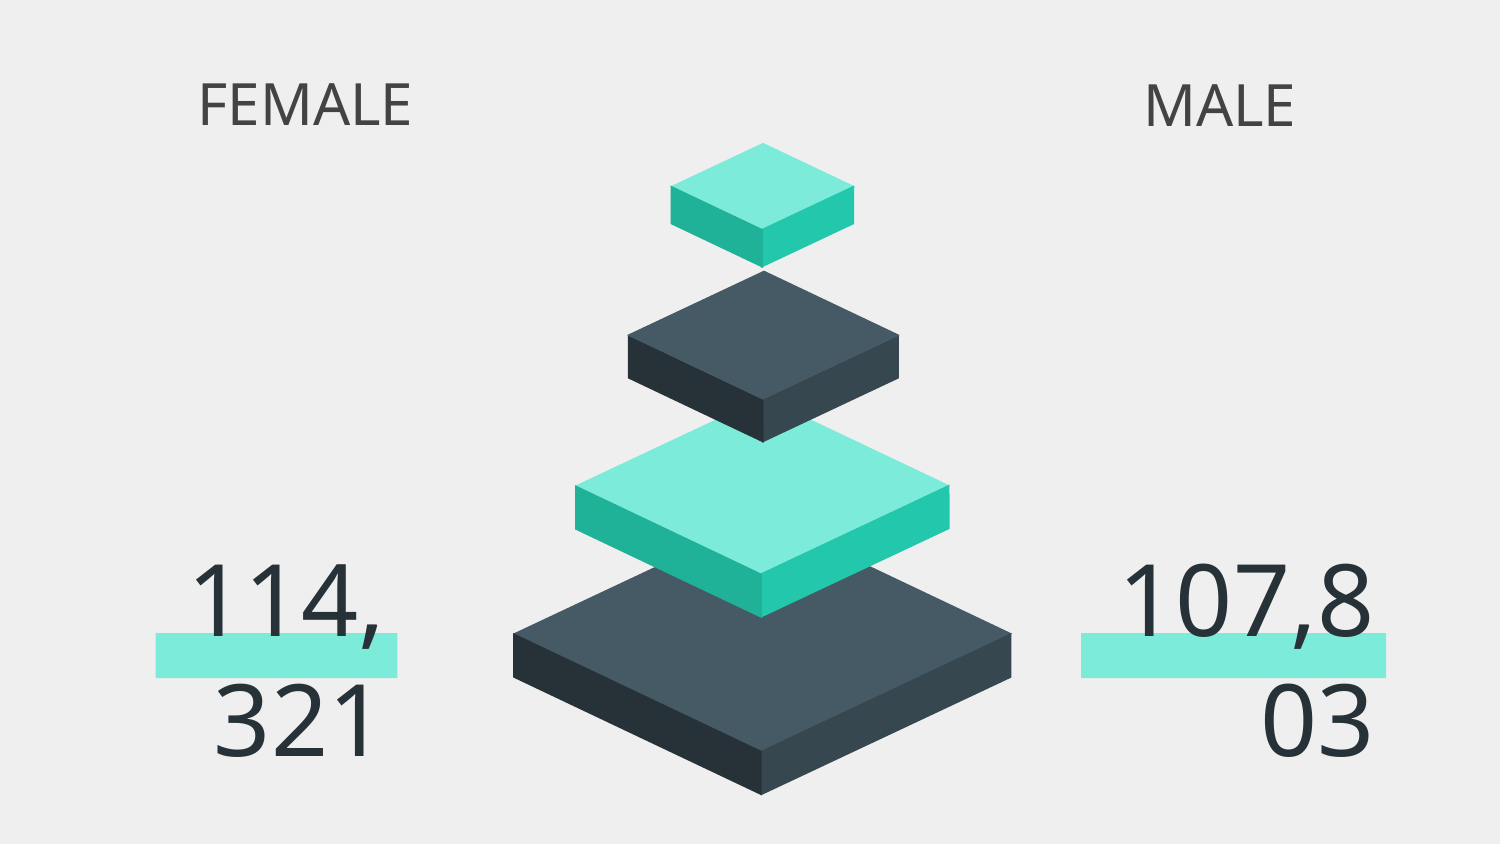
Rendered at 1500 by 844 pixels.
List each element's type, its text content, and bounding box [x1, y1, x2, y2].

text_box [574, 396, 951, 619]
text_box 107,803 [1081, 633, 1387, 679]
text_box 114,321 [155, 633, 398, 679]
text_box MALE [1053, 61, 1387, 145]
text_box FEMALE [139, 60, 473, 143]
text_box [512, 515, 1013, 796]
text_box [669, 142, 856, 269]
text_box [626, 270, 900, 443]
